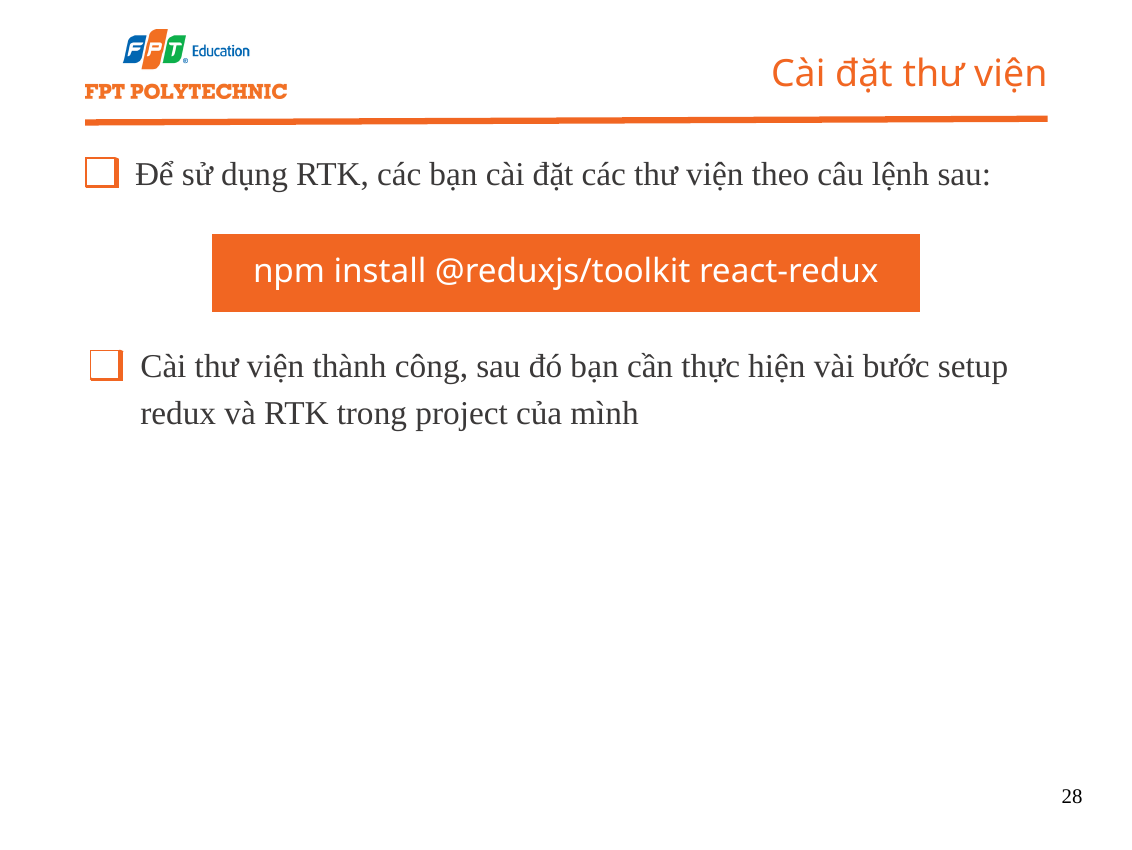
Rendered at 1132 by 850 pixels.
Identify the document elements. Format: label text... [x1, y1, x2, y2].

text_box [85, 29, 287, 99]
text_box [89, 337, 1044, 430]
text_box Cài đặt thư viện [316, 41, 1048, 95]
text_box 28 [1047, 778, 1083, 808]
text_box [211, 233, 921, 313]
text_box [84, 153, 1038, 238]
